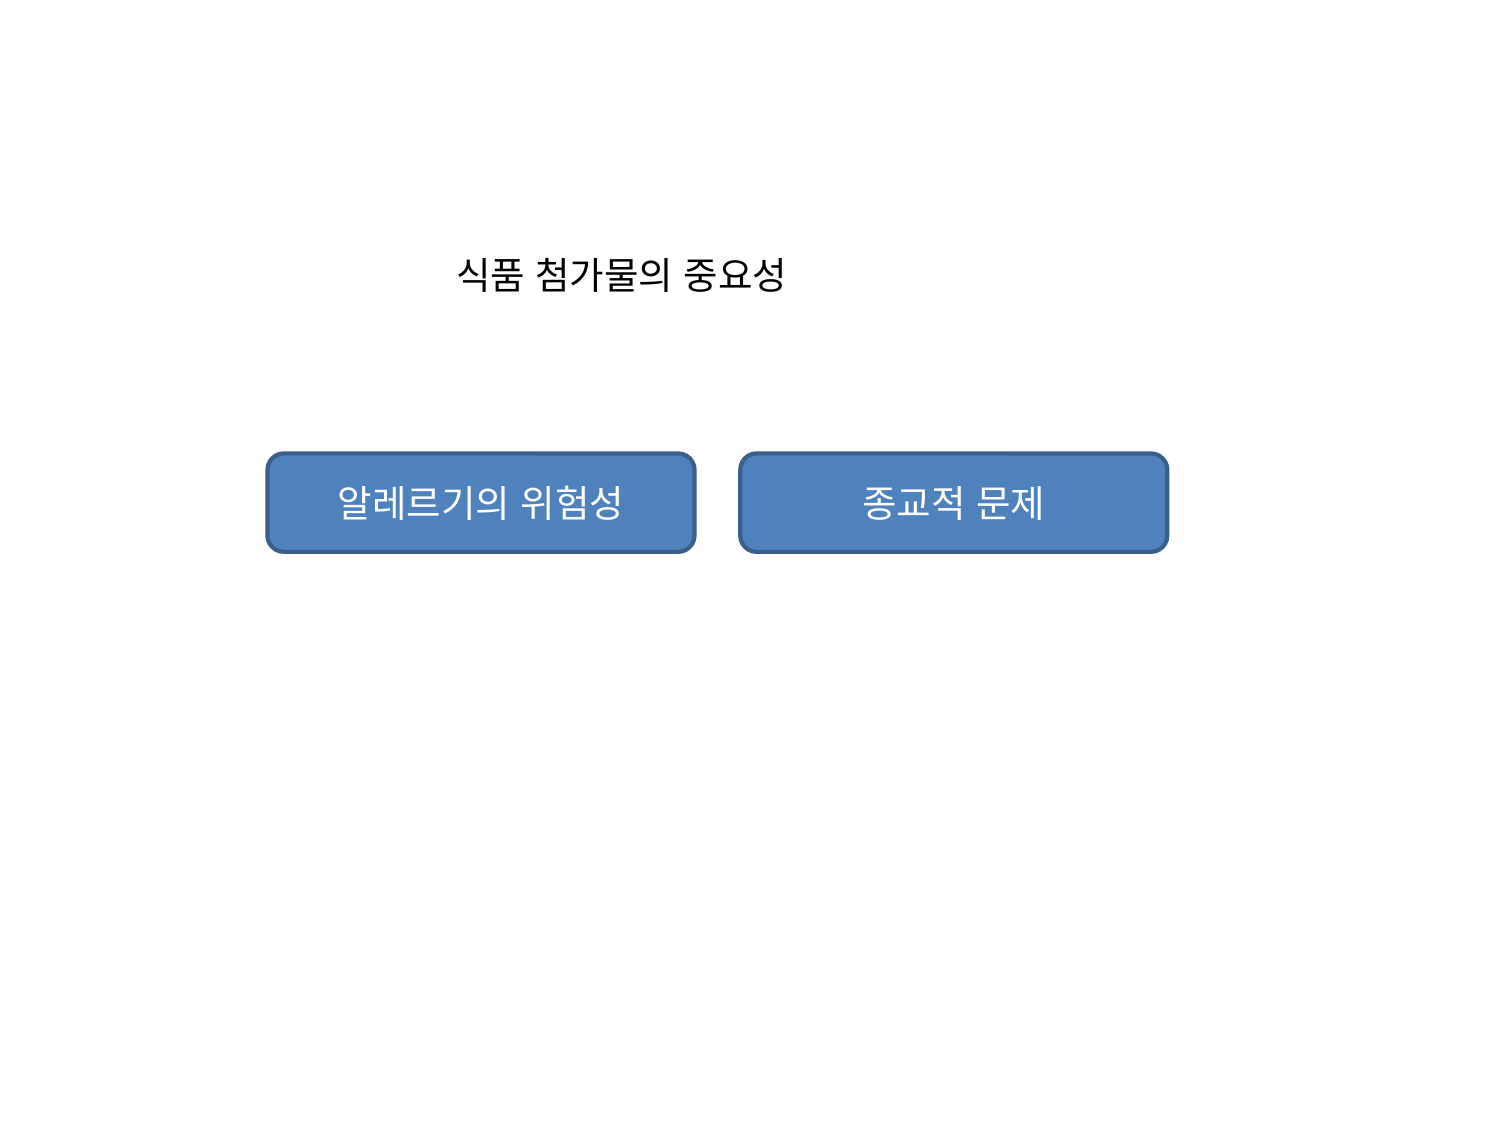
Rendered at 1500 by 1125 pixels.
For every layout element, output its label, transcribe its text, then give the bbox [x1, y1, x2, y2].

text_box 종교적 문제 [738, 451, 1170, 554]
text_box 식품 첨가물의 중요성 [441, 244, 803, 305]
text_box 알레르기의 위험성 [265, 451, 697, 554]
